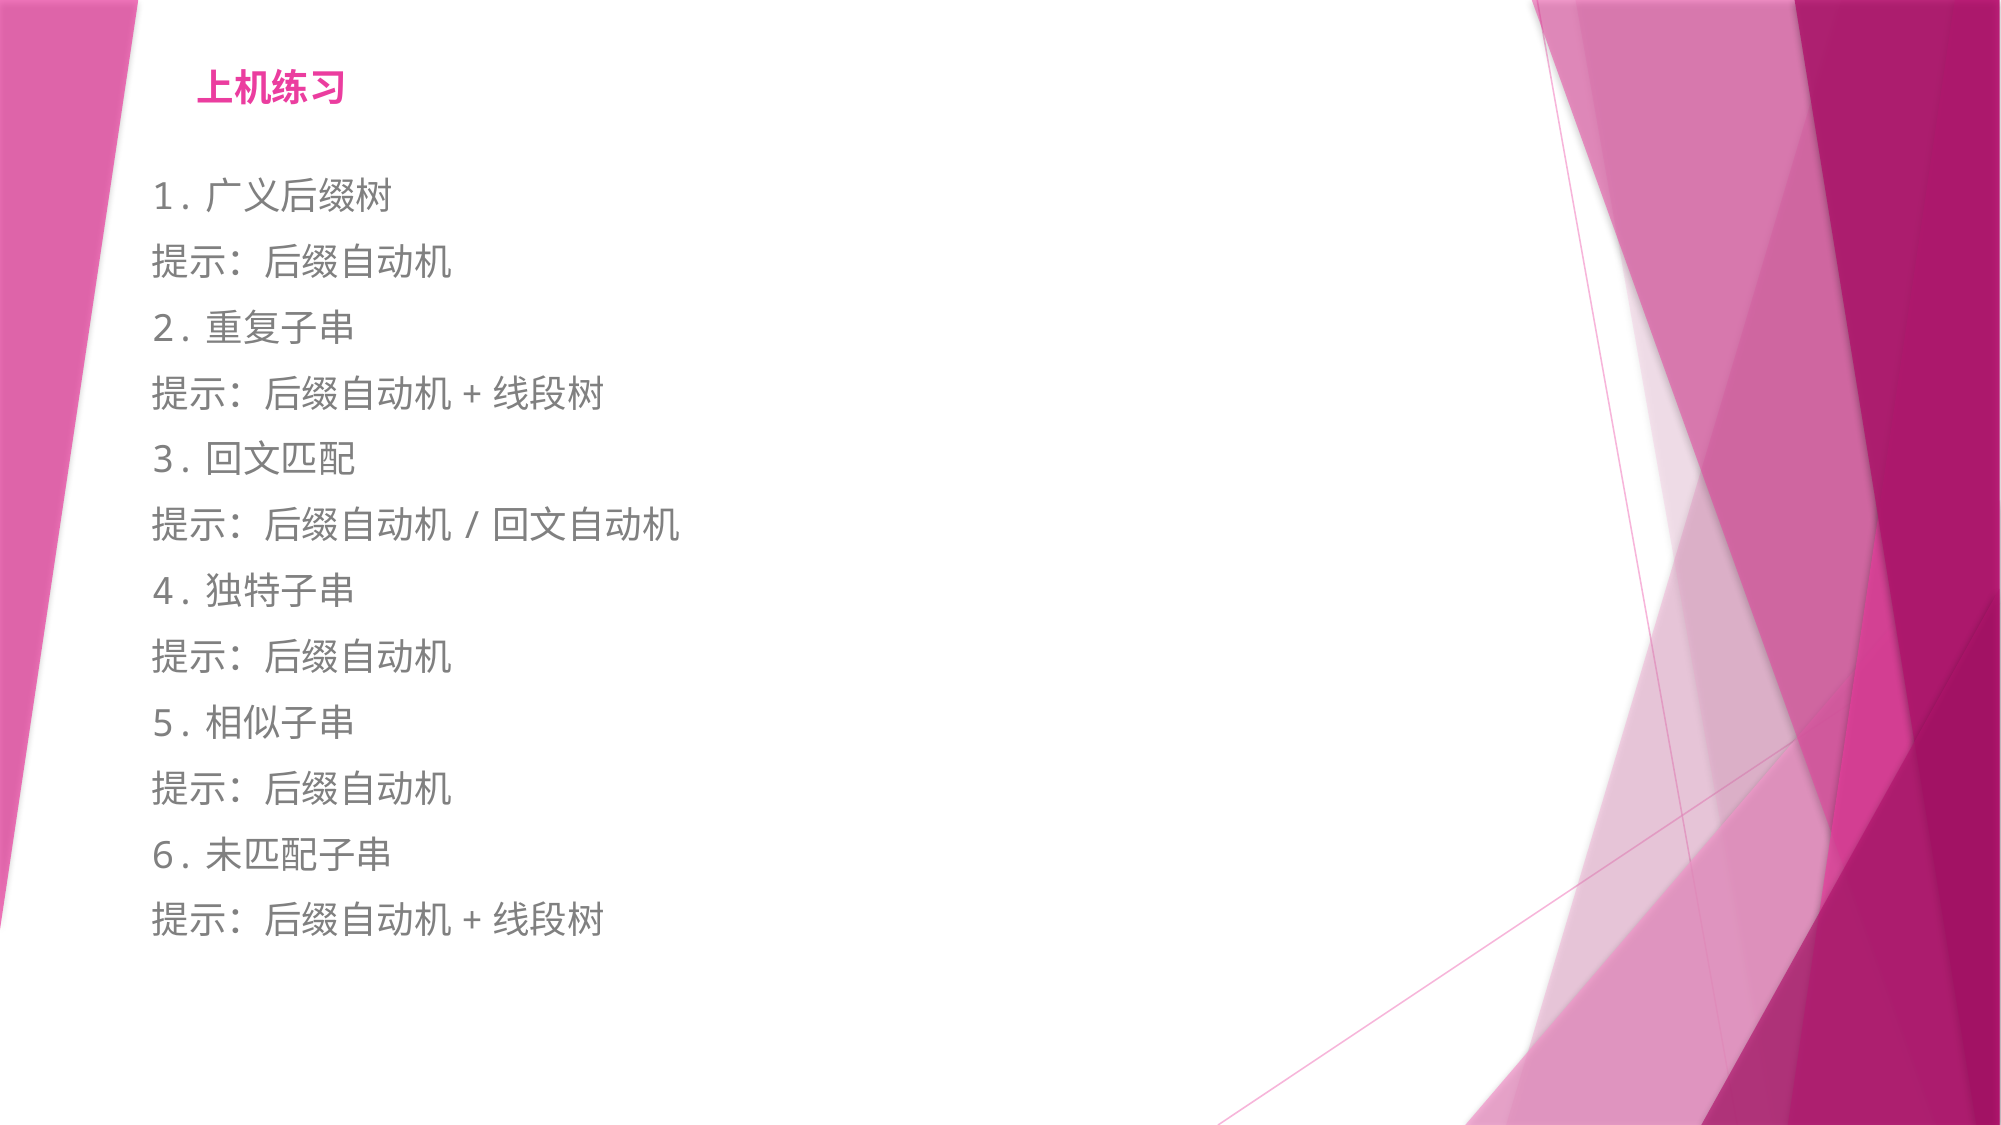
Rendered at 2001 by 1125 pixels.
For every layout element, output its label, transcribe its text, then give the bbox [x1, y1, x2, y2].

subtitle 1.广义后缀树 提示：后缀自动机 2.重复子串 提示：后缀自动机+线段树 3.回文匹配 提示：后缀自动机/回文自动机 4.独特子串 提示：后缀自动机 5.相似子串 提示：后缀自动机 6.未匹配子串 提示：后缀自动机+线段树 [136, 164, 1556, 1030]
title 上机练习 [181, 43, 1132, 117]
